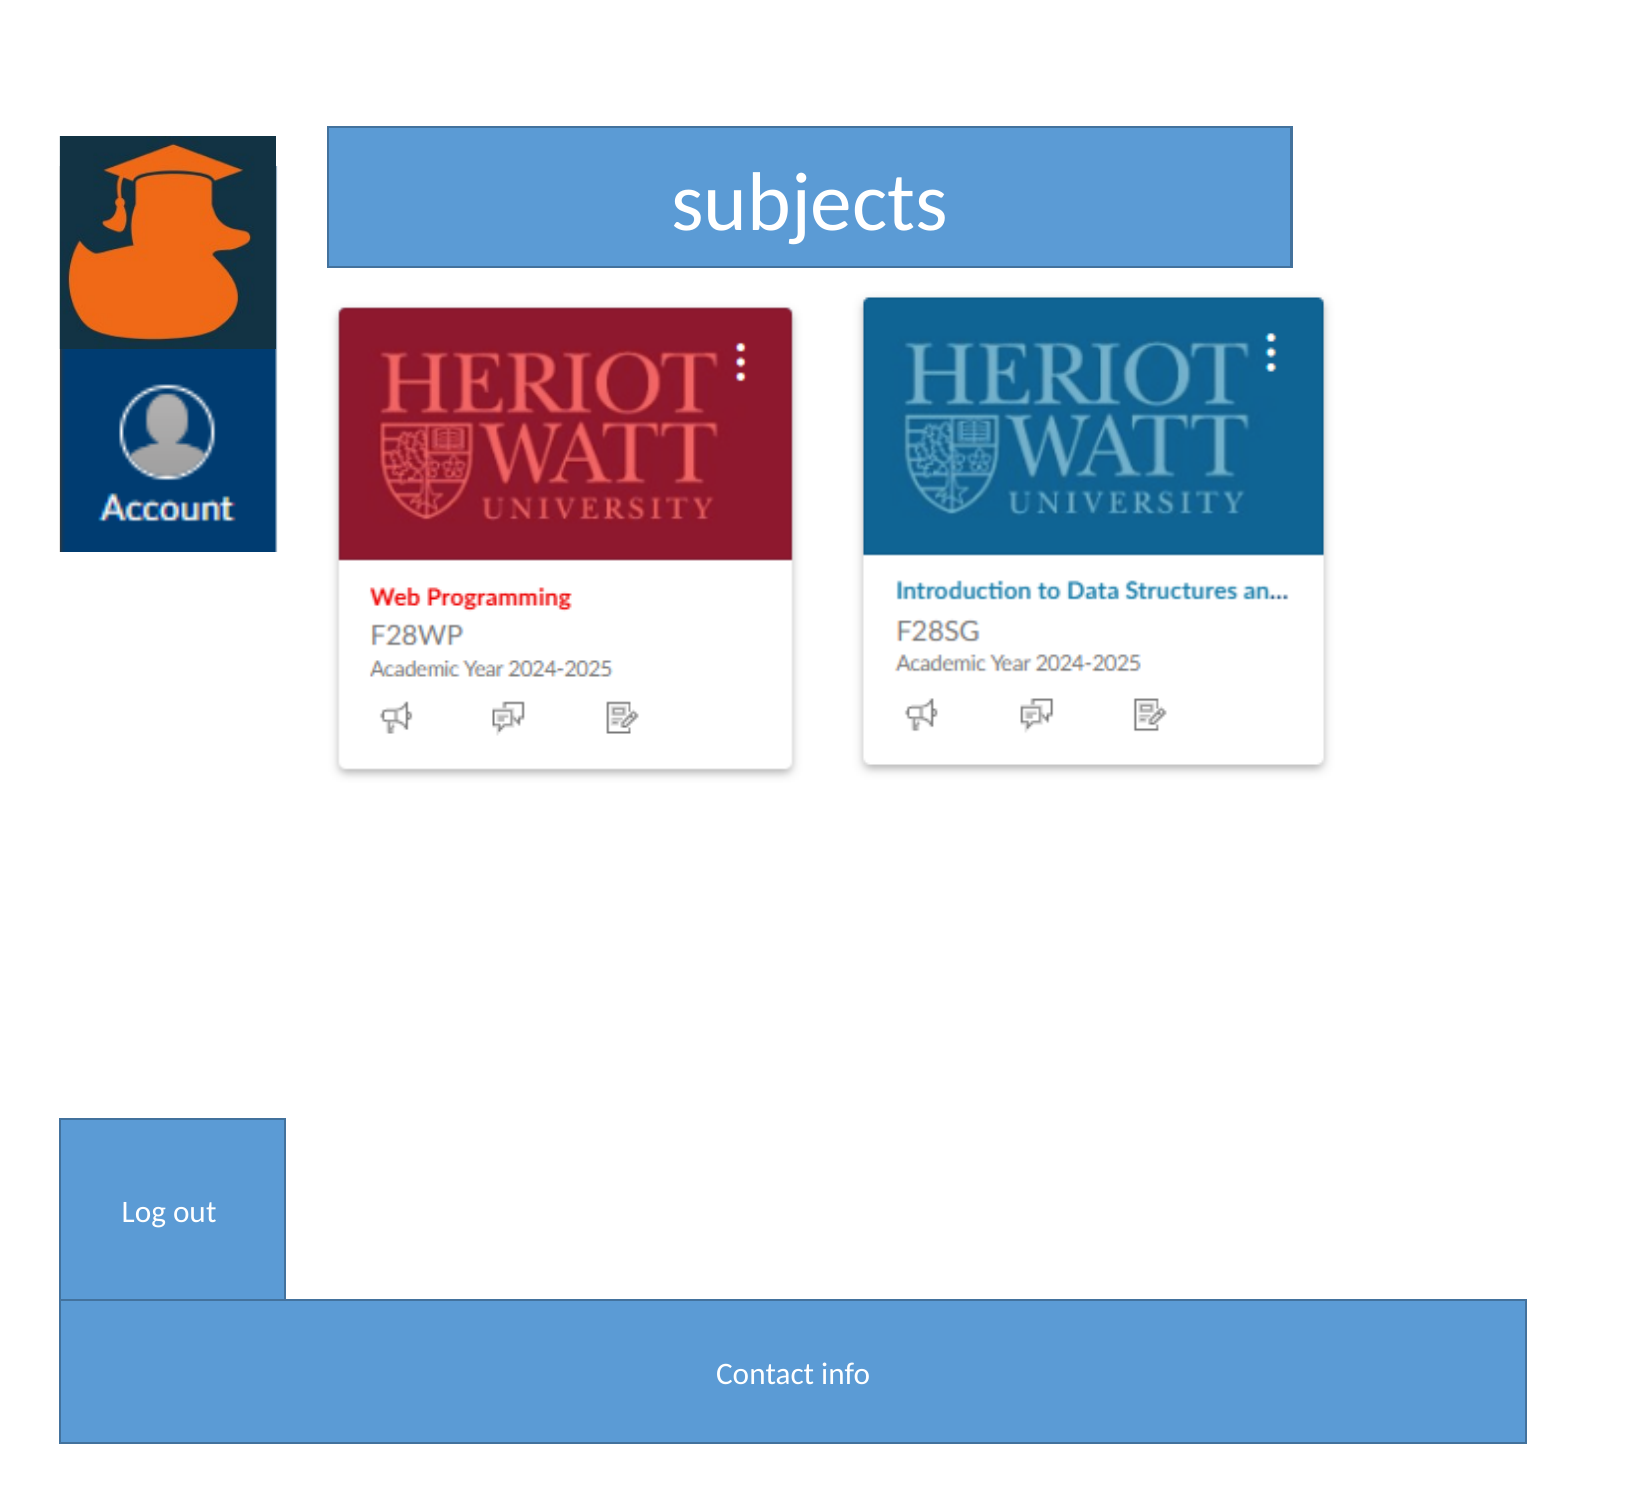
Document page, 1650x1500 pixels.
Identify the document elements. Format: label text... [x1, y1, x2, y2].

text_box Contact info [59, 1299, 1527, 1444]
text_box subjects [327, 126, 1293, 268]
text_box Log out [59, 1118, 286, 1299]
picture [846, 290, 1342, 785]
picture [318, 290, 810, 783]
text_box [59, 136, 286, 553]
